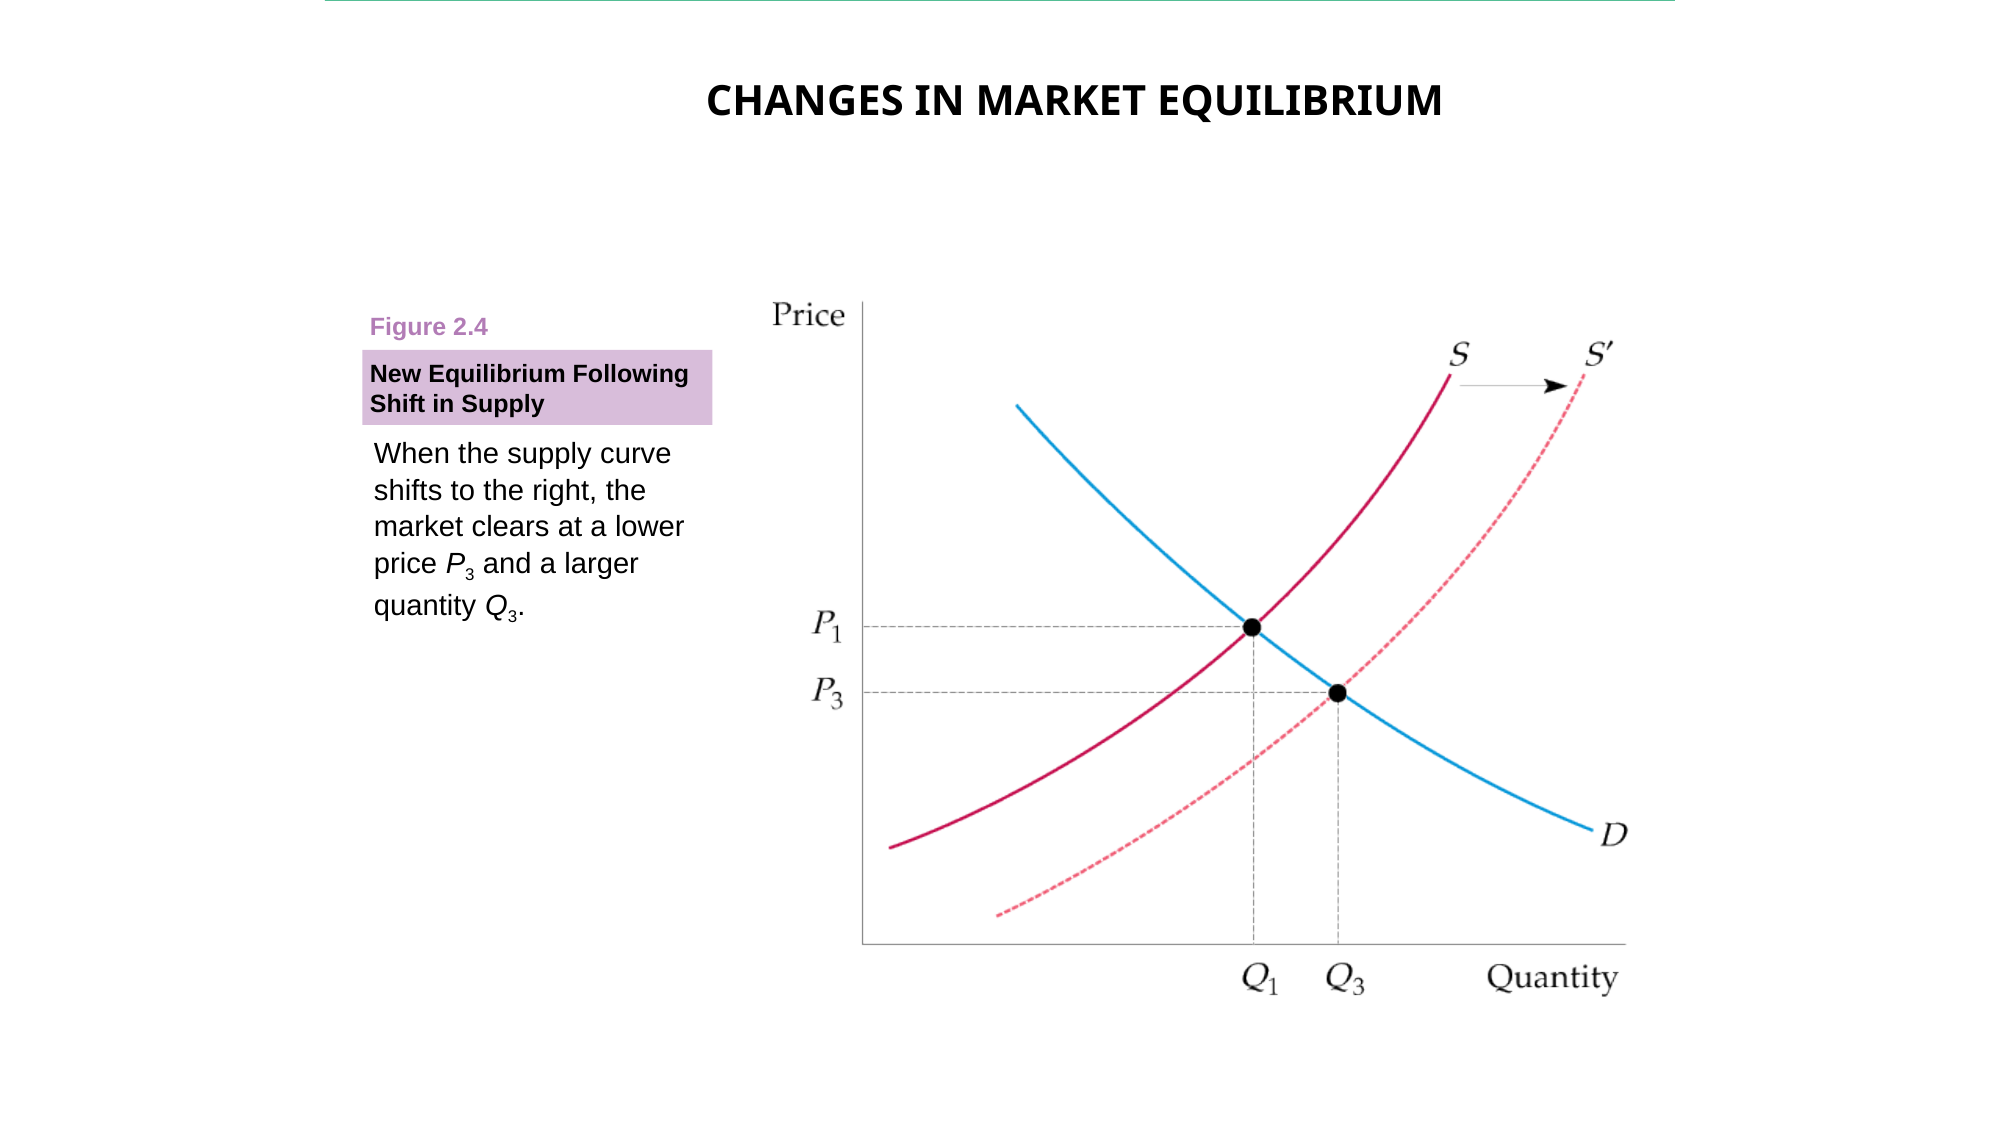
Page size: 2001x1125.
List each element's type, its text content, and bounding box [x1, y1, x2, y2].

picture [751, 274, 1663, 1019]
text_box Figure 2.4 [362, 299, 538, 350]
title CHANGES IN MARKET EQUILIBRIUM [474, 62, 1675, 143]
text_box New Equilibrium Following Shift in Supply [362, 349, 713, 425]
text_box When the supply curve shifts to the right, the market clears at a lower price P3 and a larger quantity Q3. [359, 425, 713, 627]
